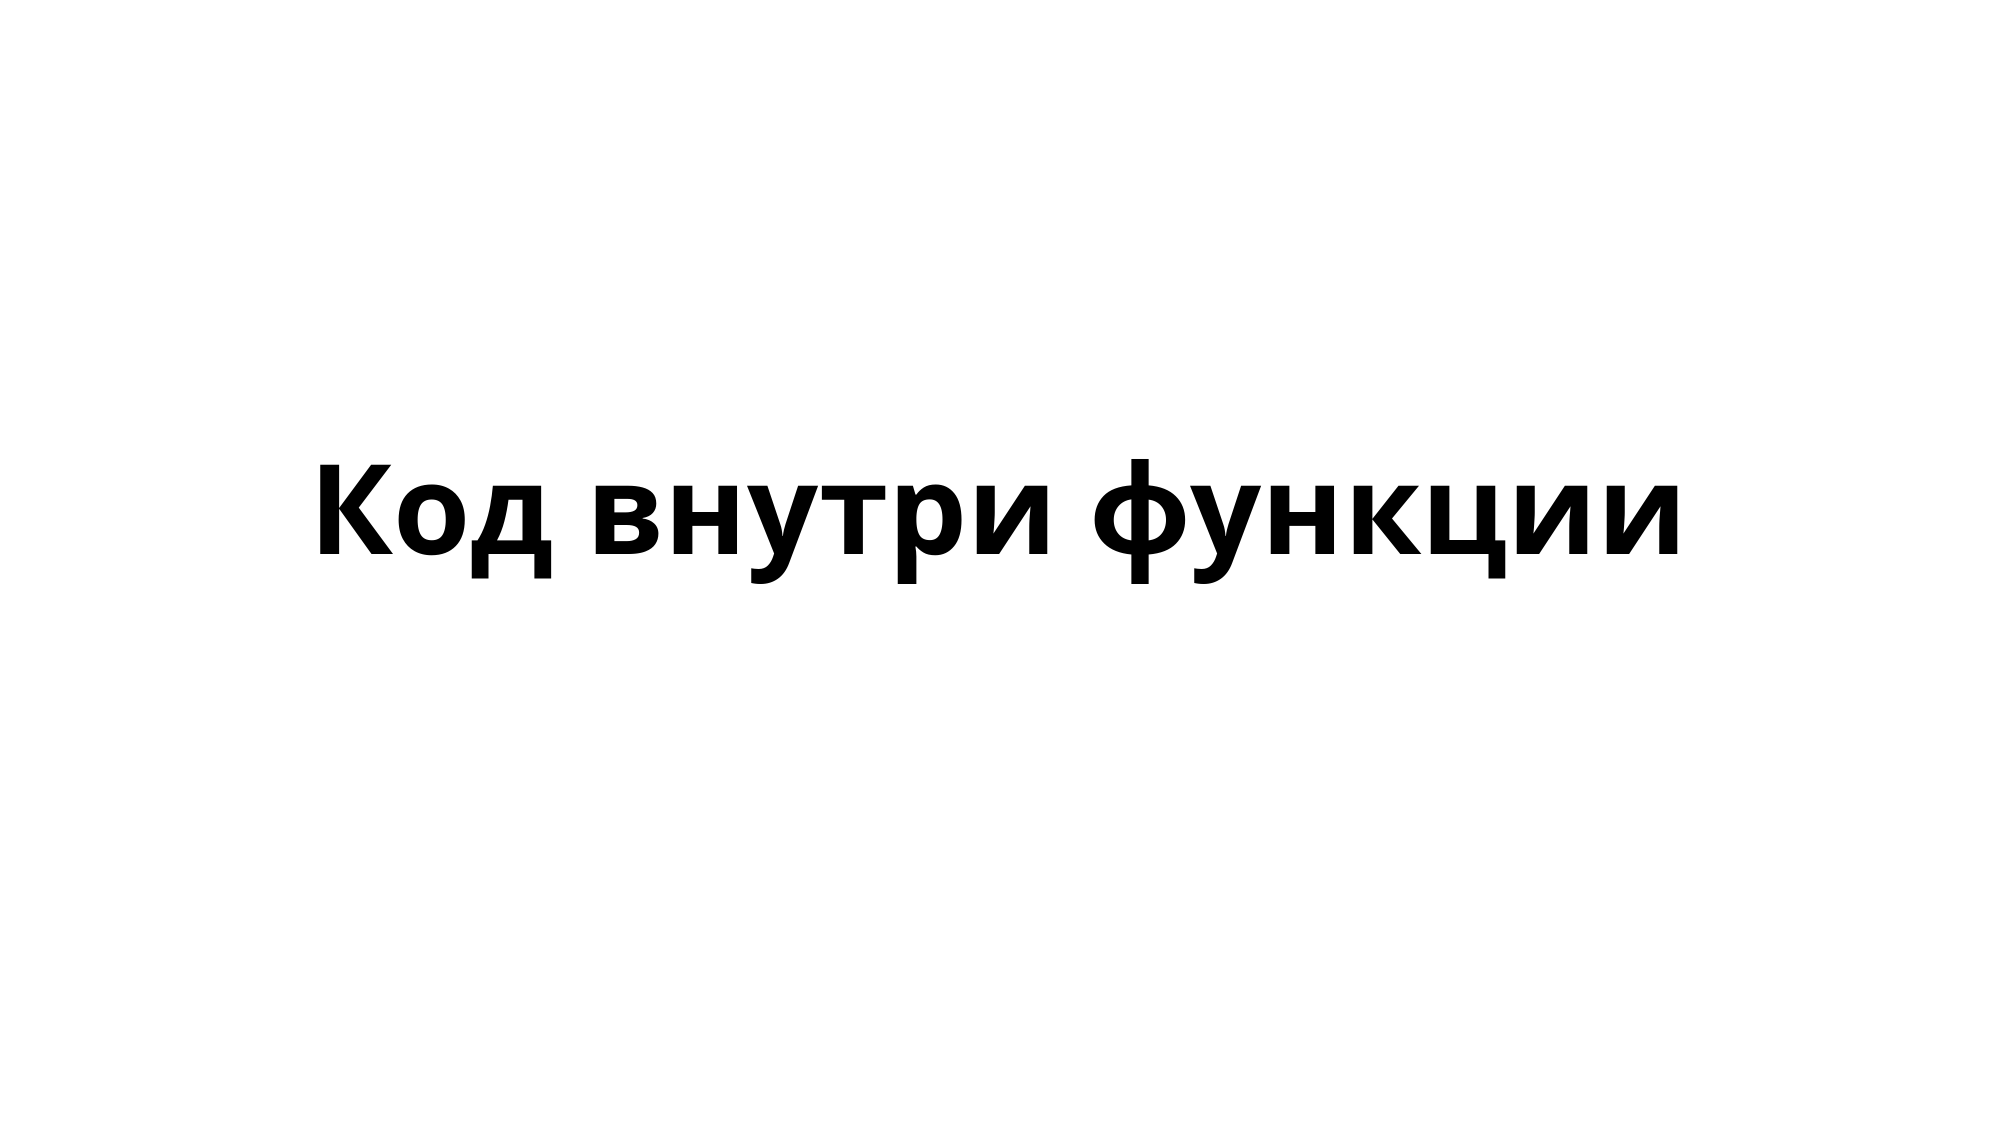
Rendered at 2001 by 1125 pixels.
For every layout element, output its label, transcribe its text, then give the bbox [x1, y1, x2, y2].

title Код внутри функции [136, 280, 1862, 749]
